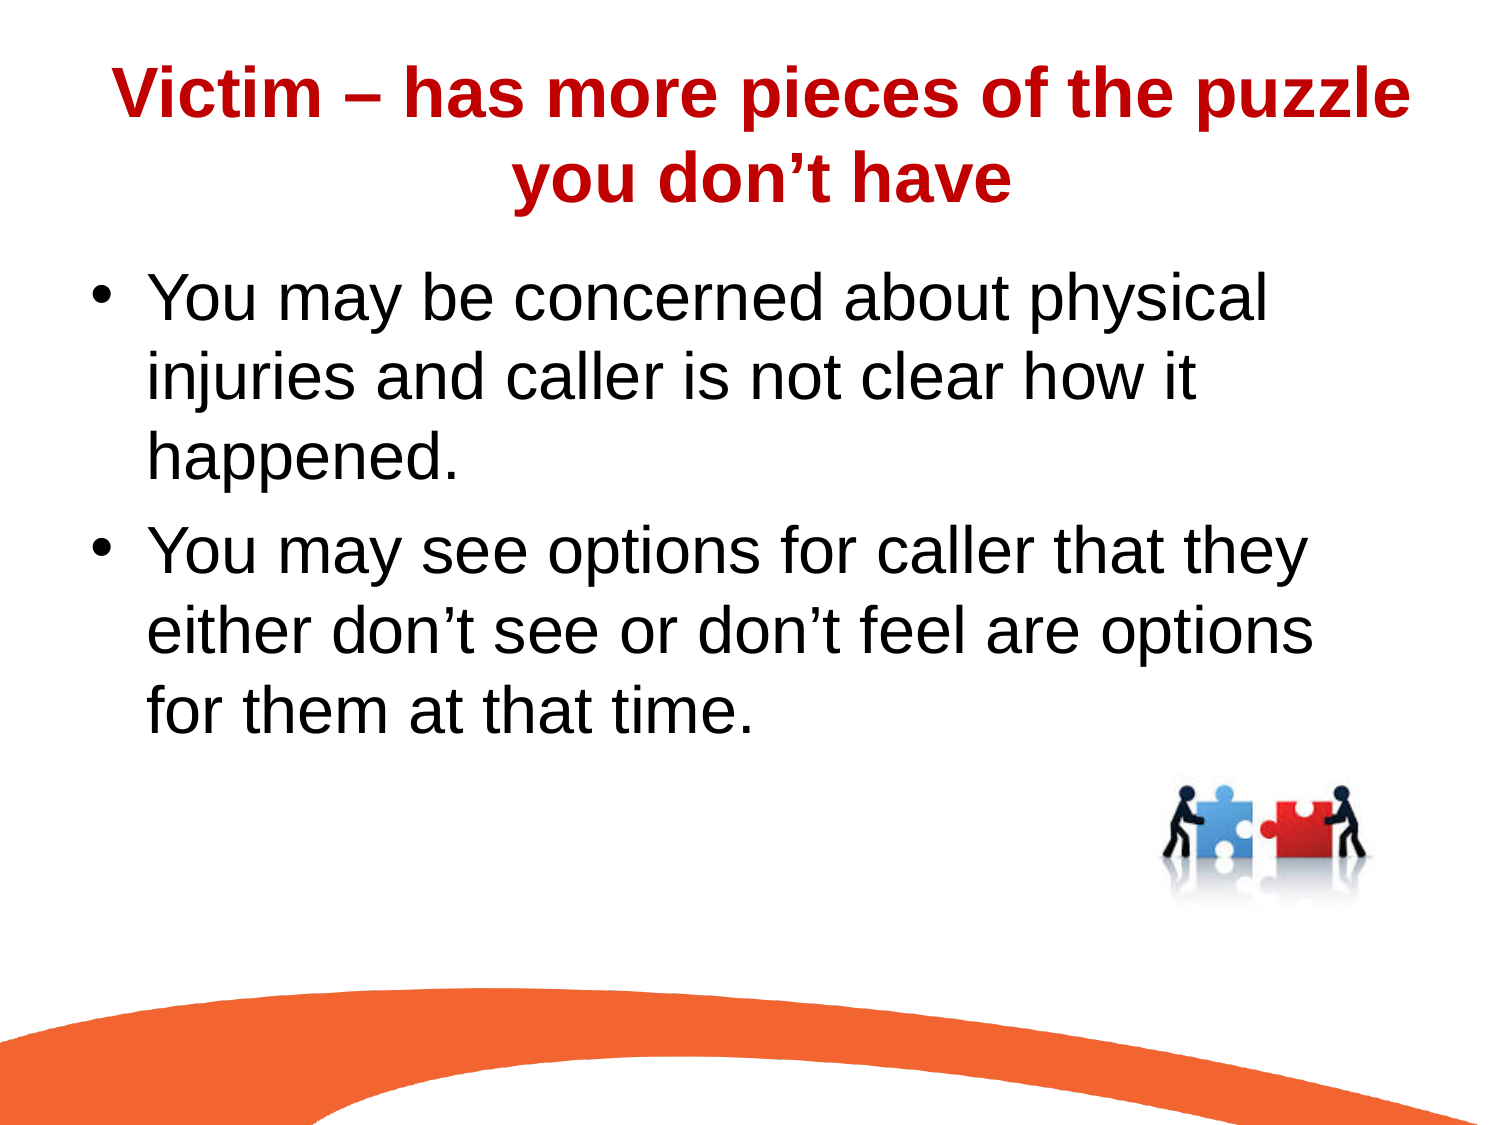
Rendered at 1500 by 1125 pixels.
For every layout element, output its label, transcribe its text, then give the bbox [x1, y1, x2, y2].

list You may be concerned about physical injuries and caller is not clear how it happened. You may see options for caller that they either don’t see or don’t feel are options for them at that time. [75, 245, 1425, 989]
picture [1149, 762, 1385, 930]
title Victim – has more pieces of the puzzle you don’t have [87, 37, 1438, 225]
